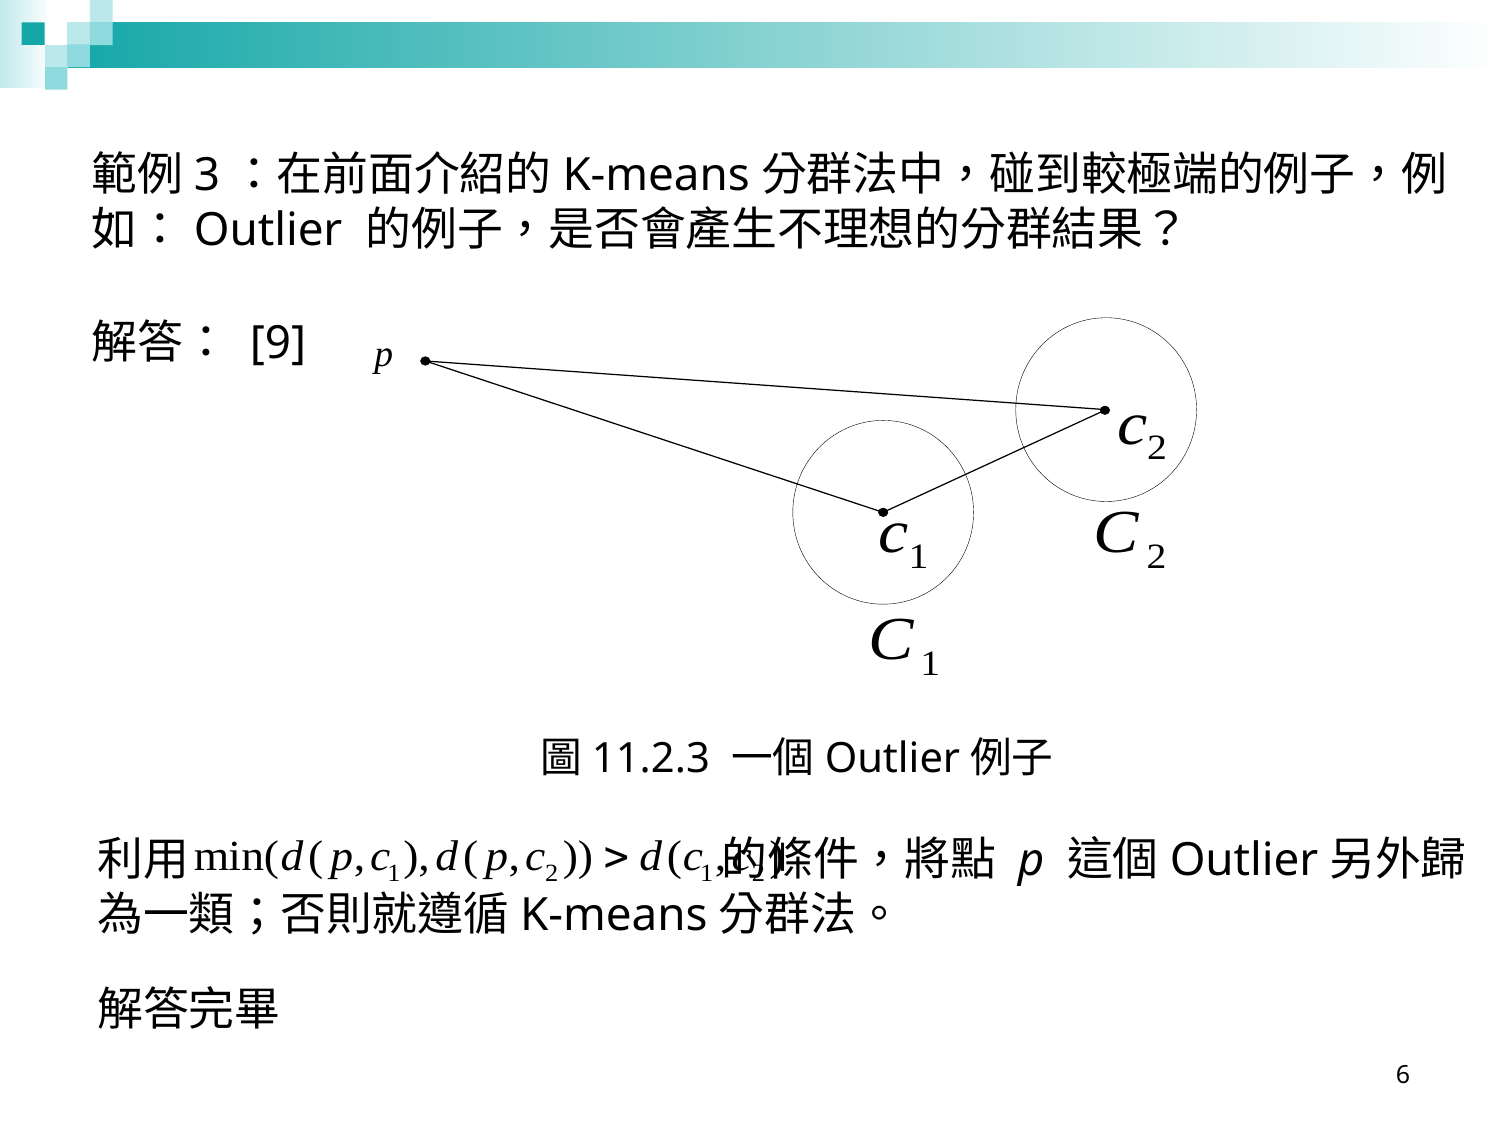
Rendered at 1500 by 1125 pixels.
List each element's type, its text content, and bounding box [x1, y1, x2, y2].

slide_number 6 [1074, 1052, 1426, 1101]
text_box 範例3：在前面介紹的K-means分群法中，碰到較極端的例子，例如：Outlier 的例子，是否會產生不理想的分群結果？ 解答： [9] [76, 137, 1471, 376]
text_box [348, 314, 1200, 807]
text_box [82, 822, 1500, 1043]
